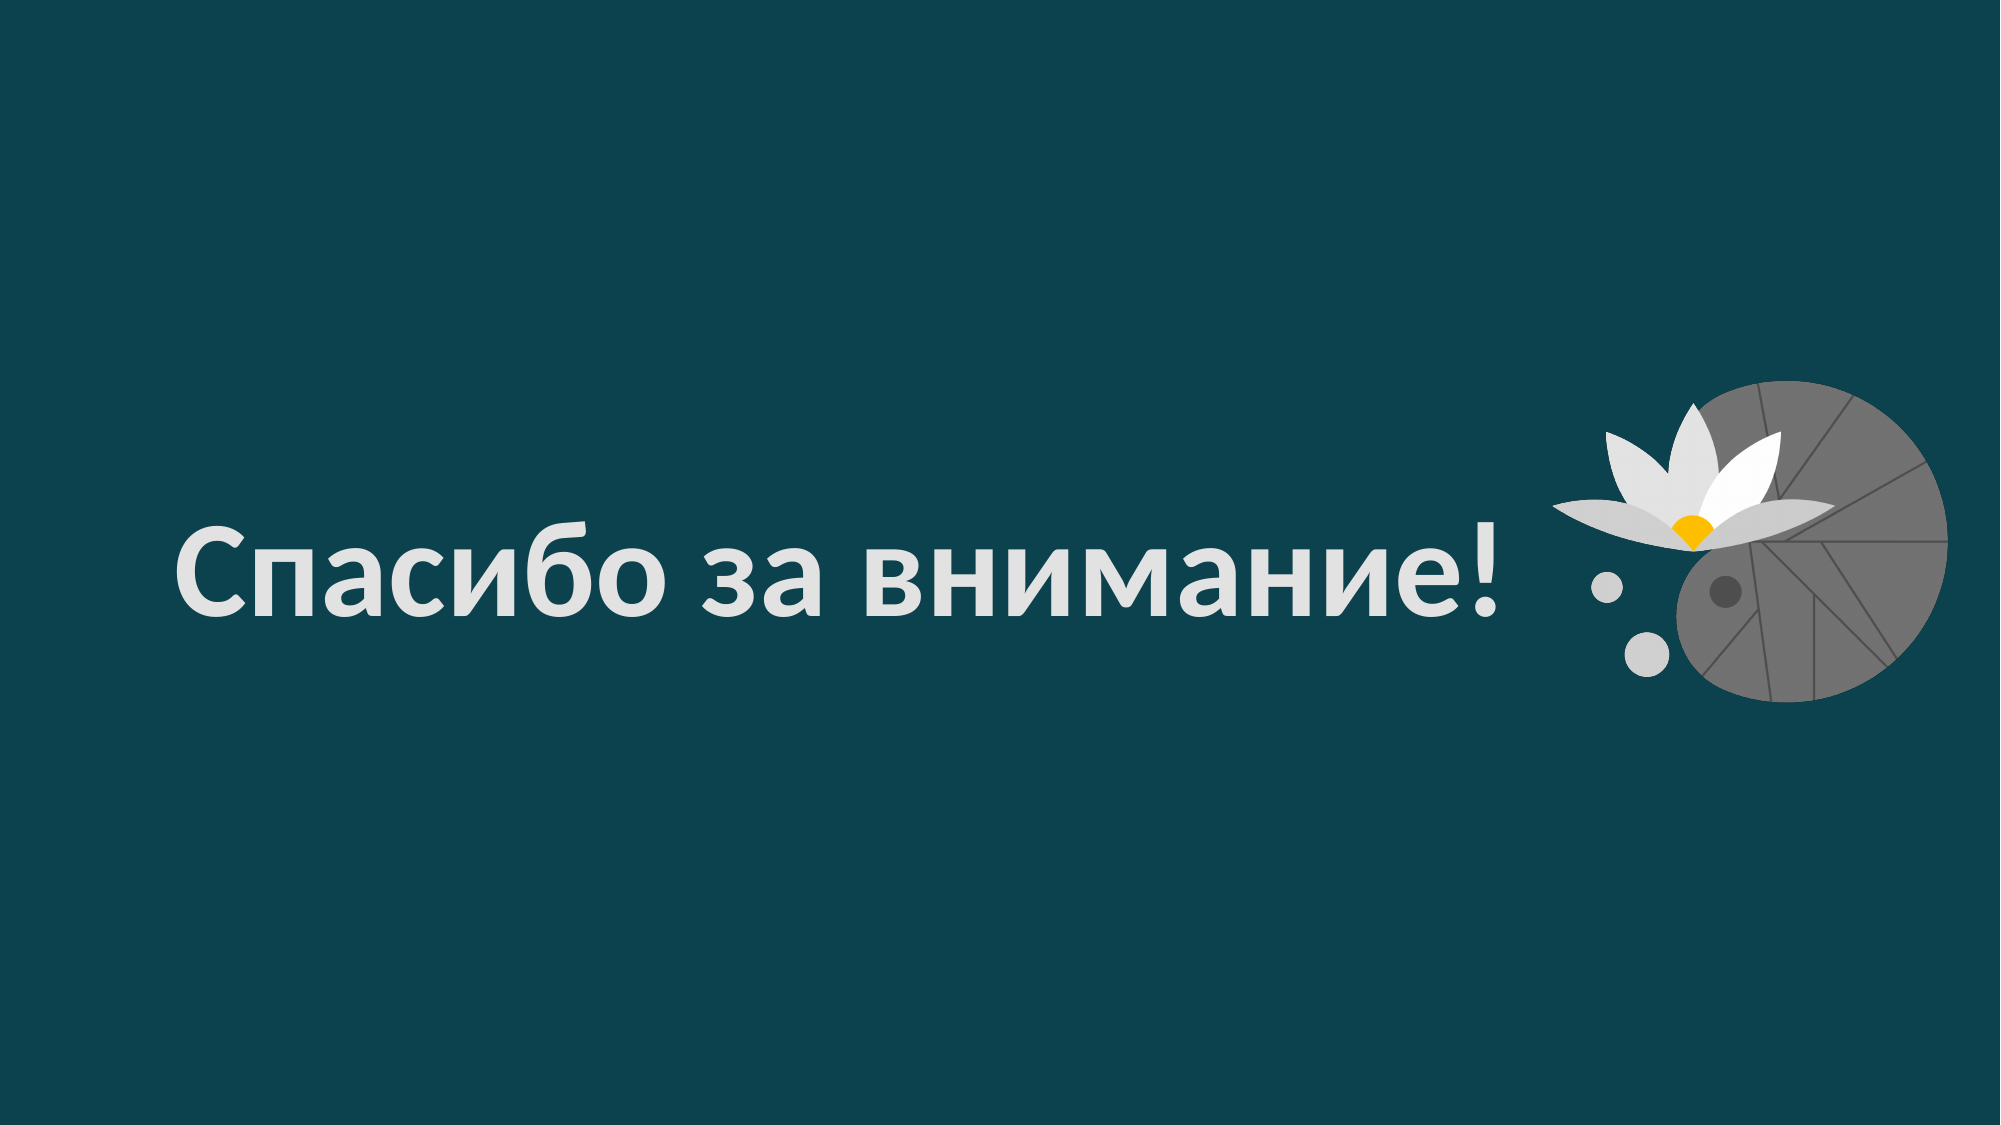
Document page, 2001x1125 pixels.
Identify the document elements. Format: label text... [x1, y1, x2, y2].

picture [1475, 265, 2000, 818]
text_box Спасибо за внимание! [160, 471, 1475, 652]
